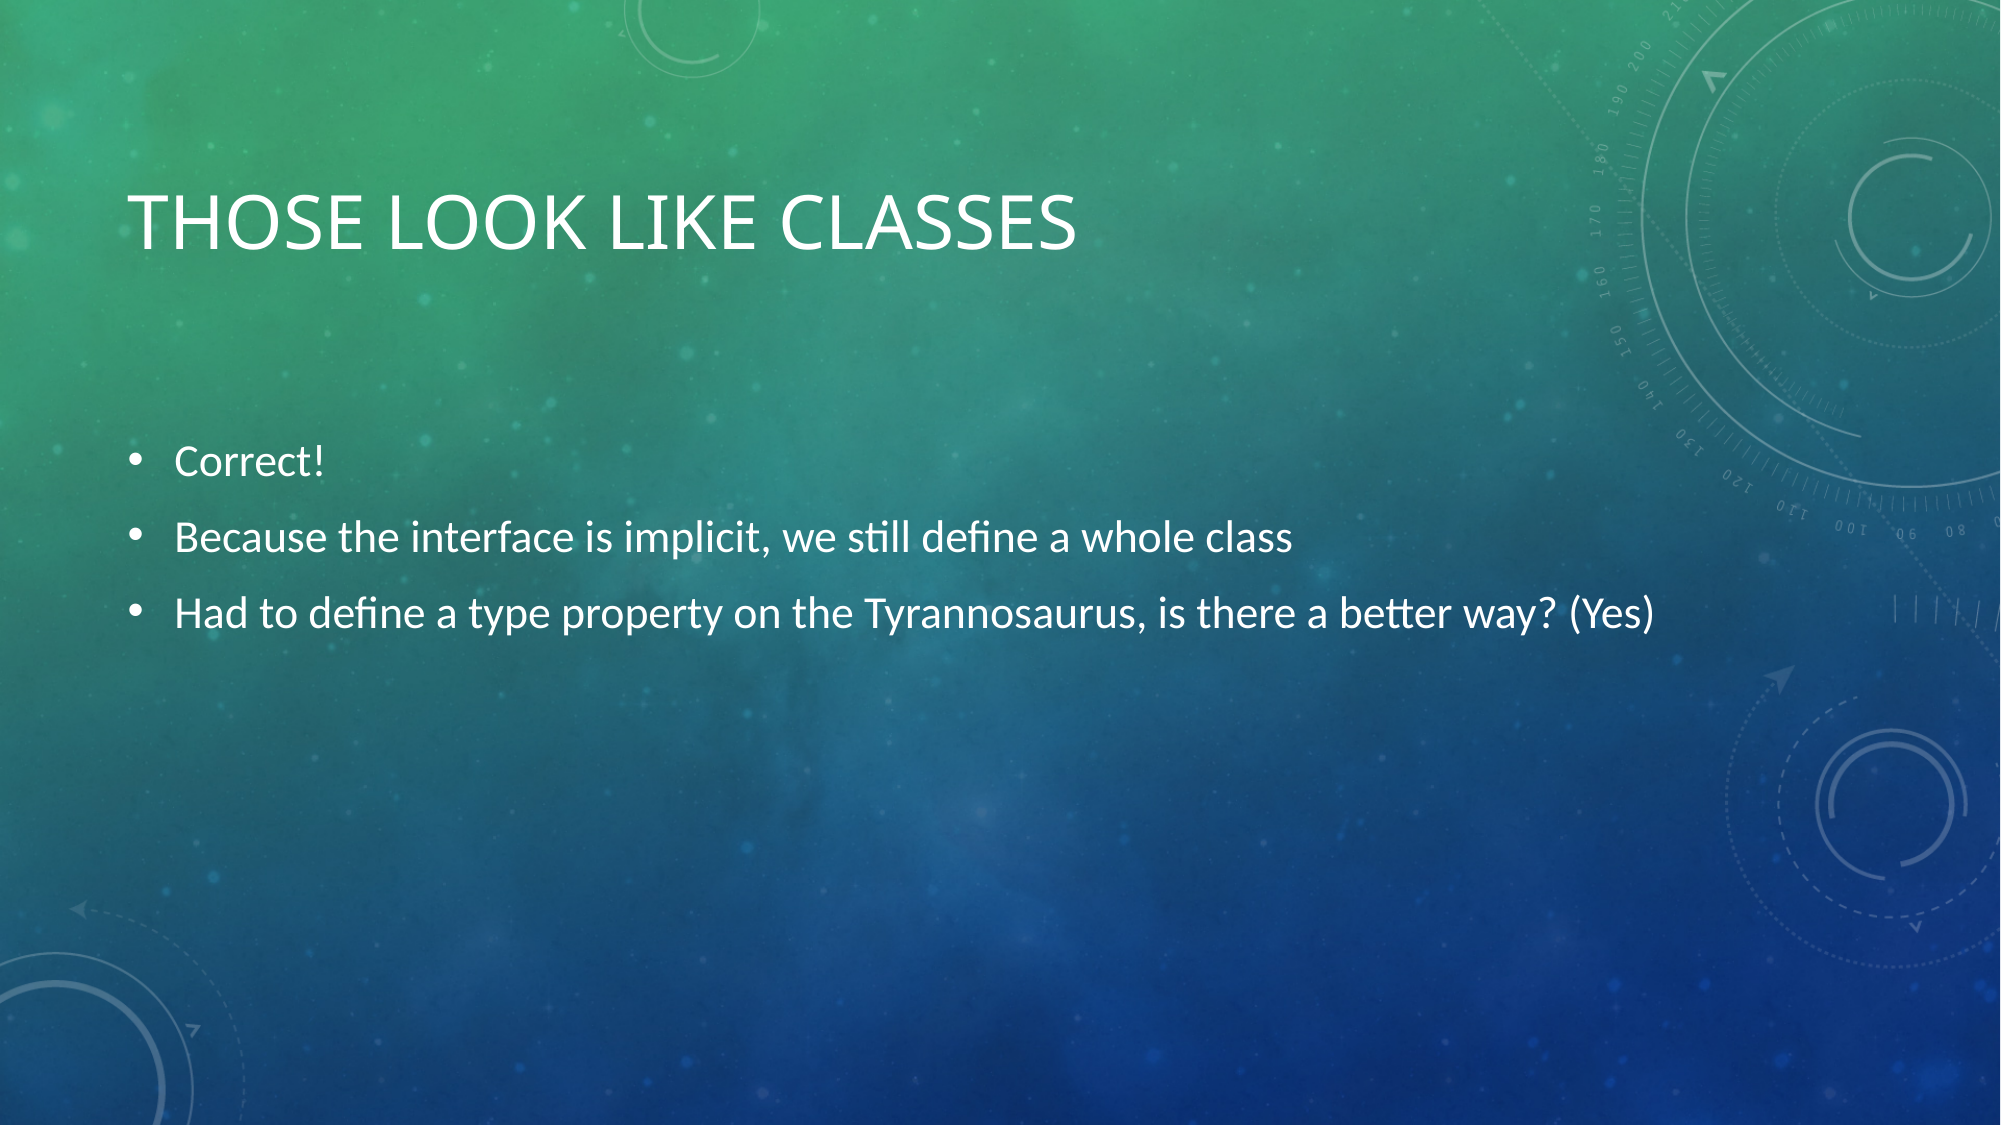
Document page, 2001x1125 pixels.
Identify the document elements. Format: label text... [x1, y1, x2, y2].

title Those look like classes [112, 99, 1775, 339]
list Correct! Because the interface is implicit, we still define a whole class Had to define a type property on the Tyrannosaurus, is there a better way? (Yes) [112, 351, 1775, 717]
picture [0, 0, 2001, 1125]
